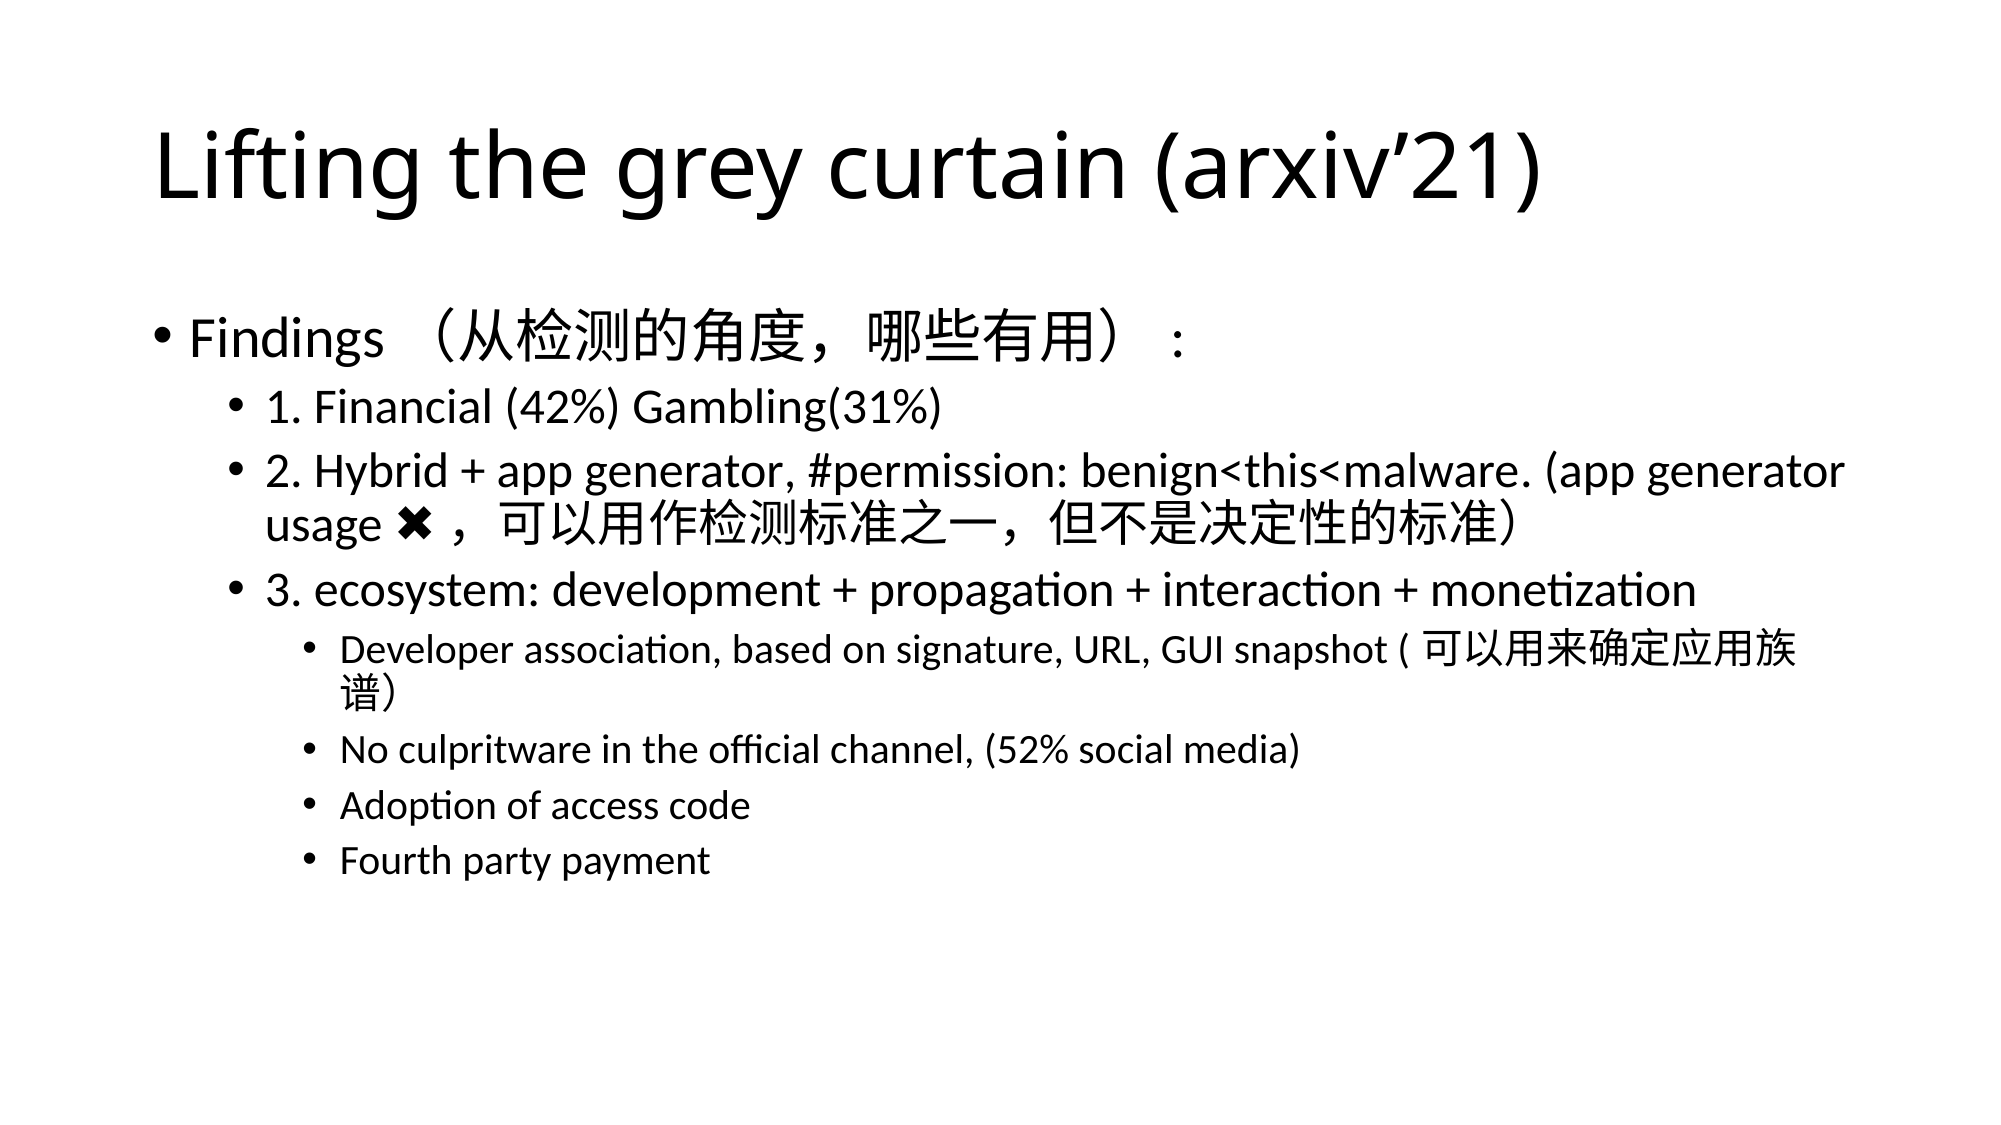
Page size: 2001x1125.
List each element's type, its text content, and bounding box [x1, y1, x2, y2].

title Lifting the grey curtain (arxiv’21) [137, 59, 1863, 278]
list Findings（从检测的角度，哪些有用）: 1. Financial (42%) Gambling(31%) 2. Hybrid + app generator, #permission: benign<this<malware. (app generator usage ✖️，可以用作检测标准之一，但不是决定性的标准） 3. ecosystem: development + propagation + interaction + monetization Developer association, based on signature, URL, GUI snapshot (可以用来确定应用族谱） No culpritware in the official channel, (52% social media) Adoption of access code Fourth party payment [137, 299, 1863, 1014]
